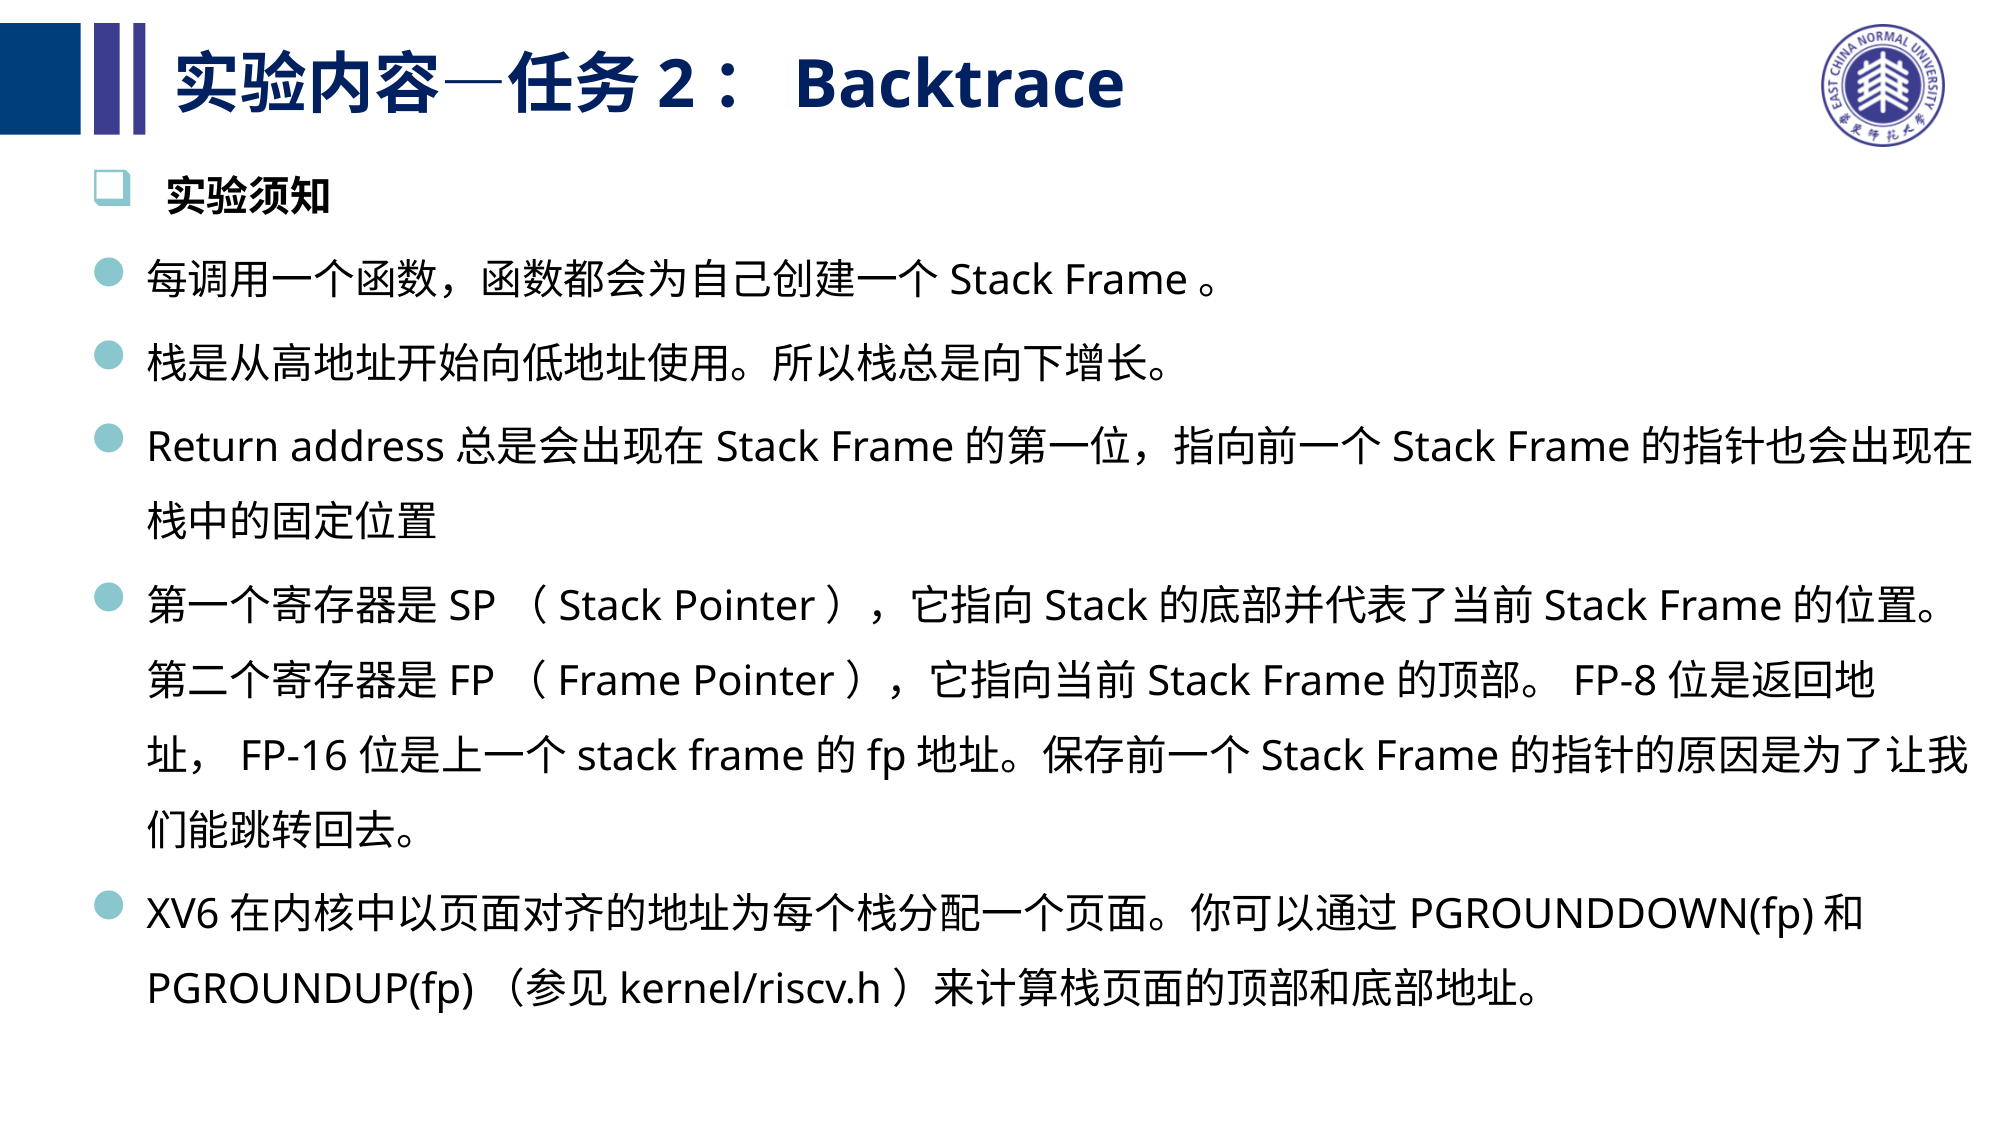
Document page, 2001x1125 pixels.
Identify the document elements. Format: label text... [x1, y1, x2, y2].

list 实验须知 每调用一个函数，函数都会为自己创建一个Stack Frame。 栈是从高地址开始向低地址使用。所以栈总是向下增长。 Return address总是会出现在Stack Frame的第一位，指向前一个Stack Frame的指针也会出现在栈中的固定位置 第一个寄存器是SP（Stack Pointer），它指向Stack的底部并代表了当前Stack Frame的位置。第二个寄存器是FP（Frame Pointer），它指向当前Stack Frame的顶部。FP-8位是返回地址，FP-16位是上一个stack frame的fp地址。保存前一个Stack Frame的指针的原因是为了让我们能跳转回去。 XV6在内核中以页面对齐的地址为每个栈分配一个页面。你可以通过PGROUNDDOWN(fp)和PGROUNDUP(fp)（参见kernel/riscv.h）来计算栈页面的顶部和底部地址。 [0, 137, 2000, 1125]
title 实验内容—任务2：Backtrace [158, 24, 1900, 138]
picture [1900, 24, 1945, 137]
